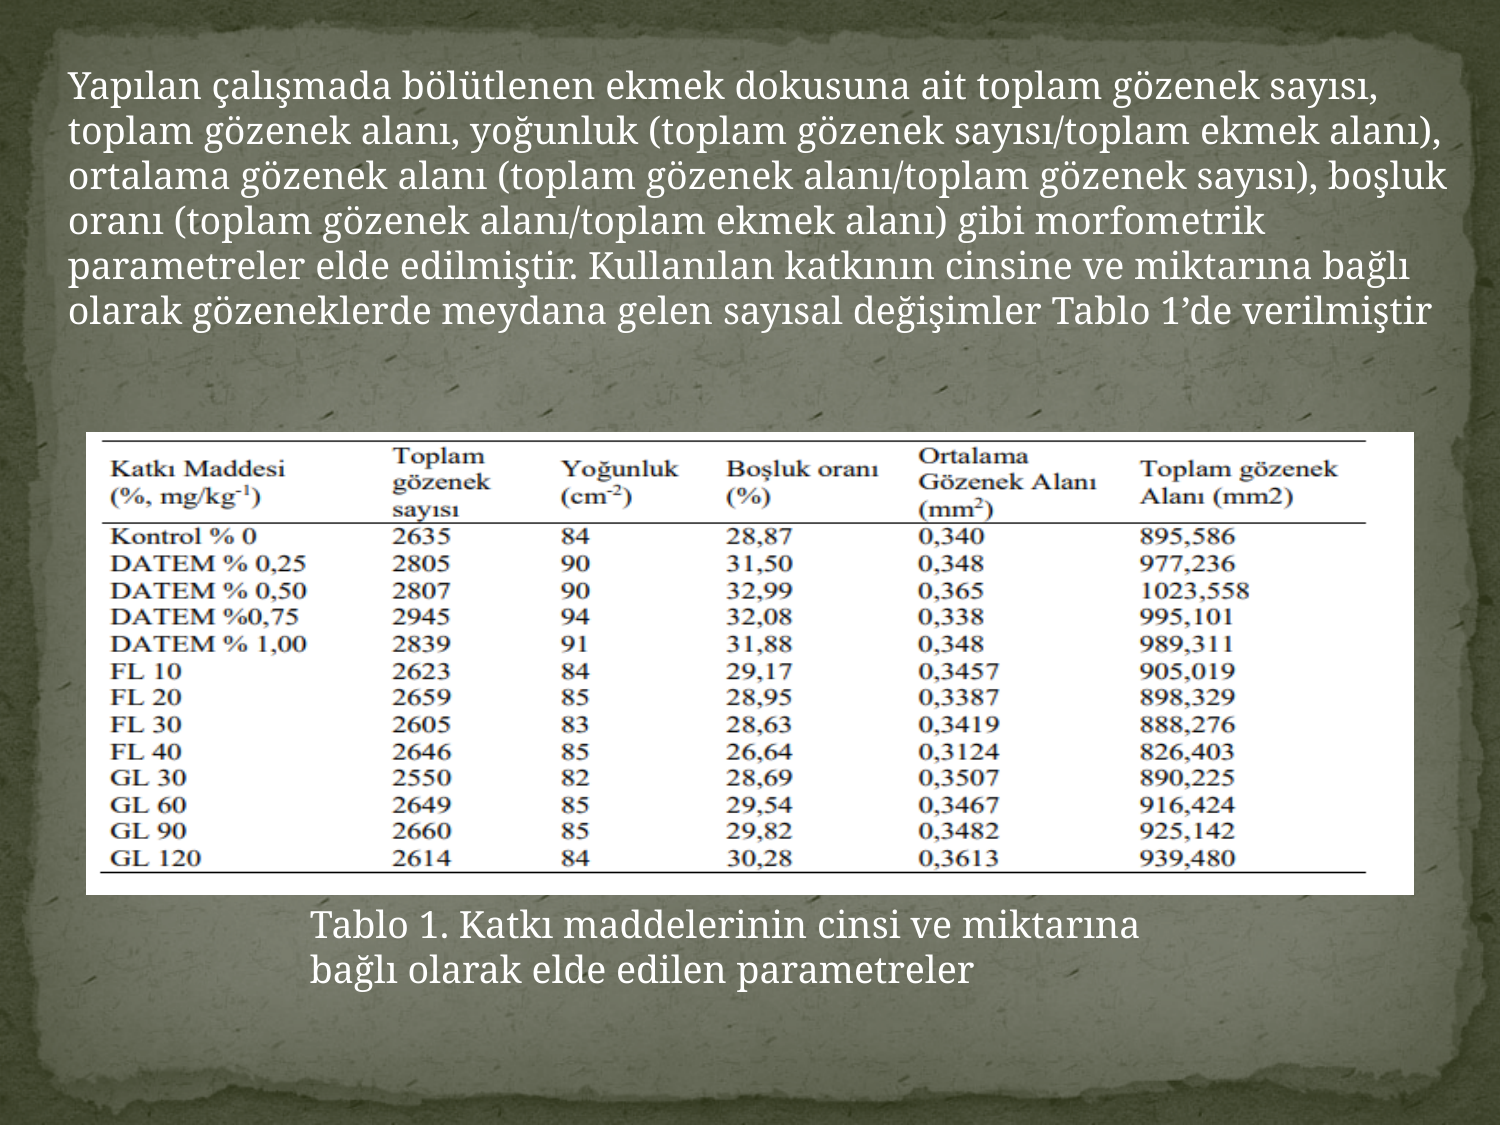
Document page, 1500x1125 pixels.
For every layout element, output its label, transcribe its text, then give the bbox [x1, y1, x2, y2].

text_box Tablo 1. Katkı maddelerinin cinsi ve miktarına bağlı olarak elde edilen parametreler [295, 904, 1229, 999]
text_box Yapılan çalışmada bölütlenen ekmek dokusuna ait toplam gözenek sayısı, toplam gözenek alanı, yoğunluk (toplam gözenek sayısı/toplam ekmek alanı), ortalama gözenek alanı (toplam gözenek alanı/toplam gözenek sayısı), boşluk oranı (toplam gözenek alanı/toplam ekmek alanı) gibi morfometrik parametreler elde edilmiştir. Kullanılan katkının cinsine ve miktarına bağlı olarak gözeneklerde meydana gelen sayısal değişimler Tablo 1’de verilmiştir [53, 54, 1471, 340]
picture [86, 432, 1415, 896]
